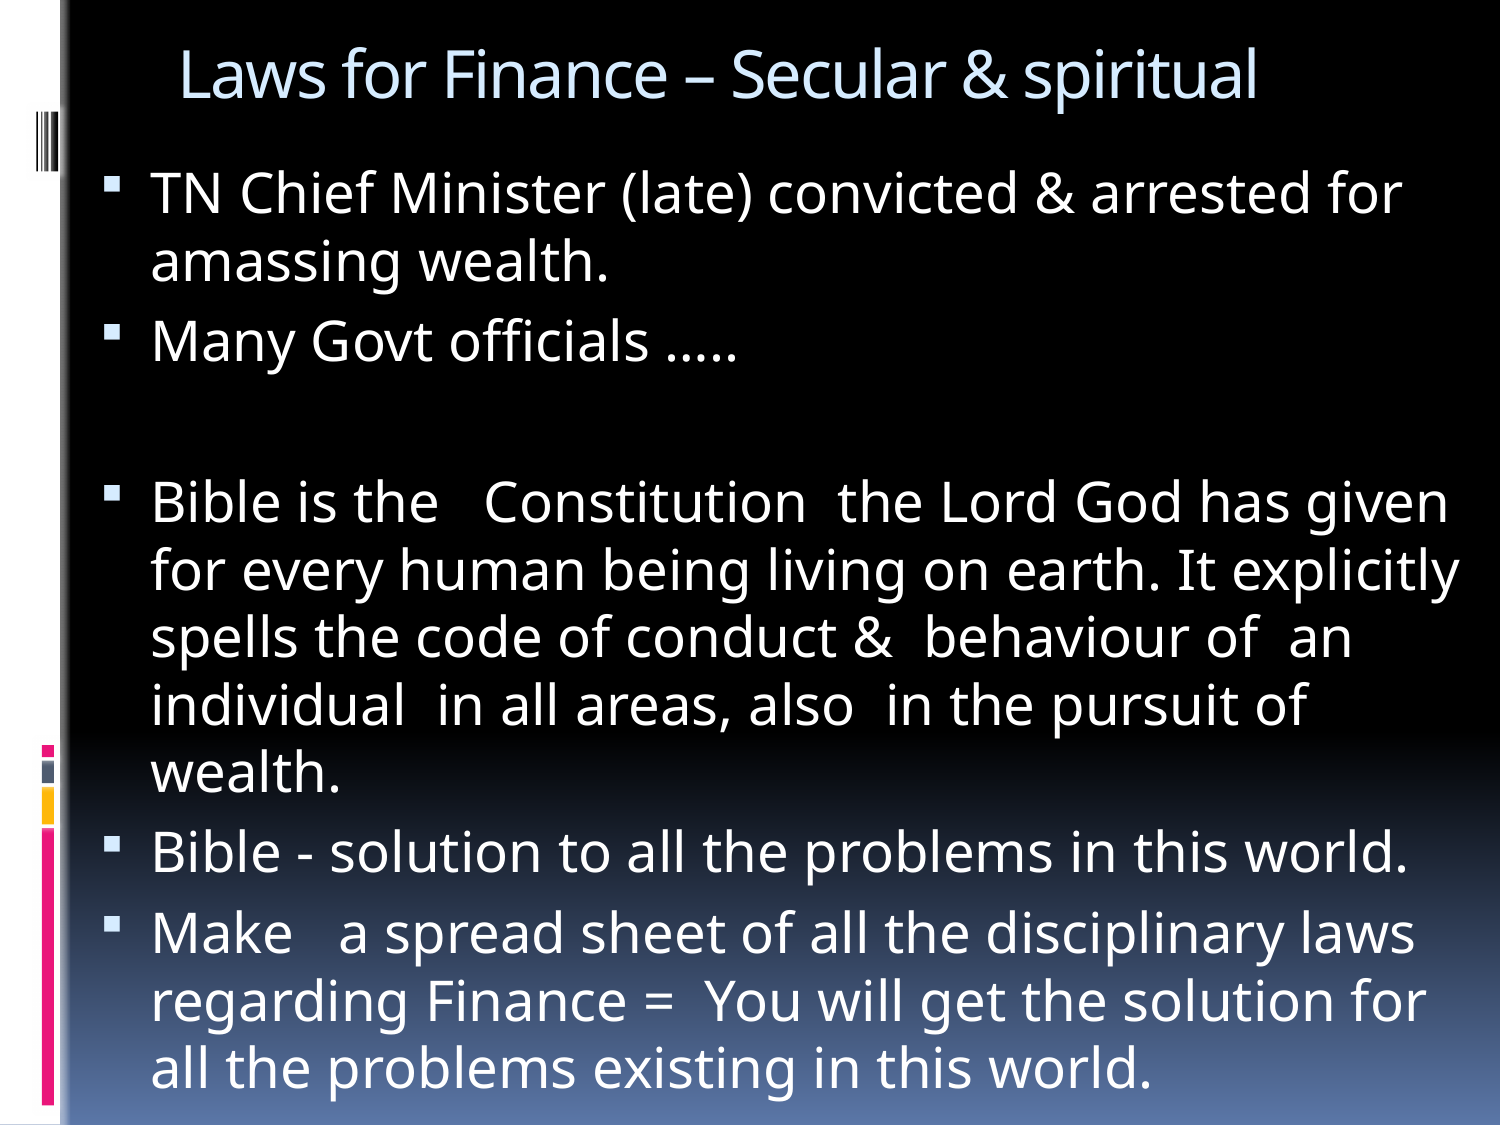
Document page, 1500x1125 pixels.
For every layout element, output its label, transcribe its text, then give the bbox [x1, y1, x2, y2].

title Laws for Finance – Secular & spiritual [162, 24, 1438, 138]
list TN Chief Minister (late) convicted & arrested for amassing wealth. Many Govt officials ….. Bible is the Constitution the Lord God has given for every human being living on earth. It explicitly spells the code of conduct & behaviour of an individual in all areas, also in the pursuit of wealth. Bible - solution to all the problems in this world. Make a spread sheet of all the disciplinary laws regarding Finance = You will get the solution for all the problems existing in this world. [75, 149, 1500, 1125]
